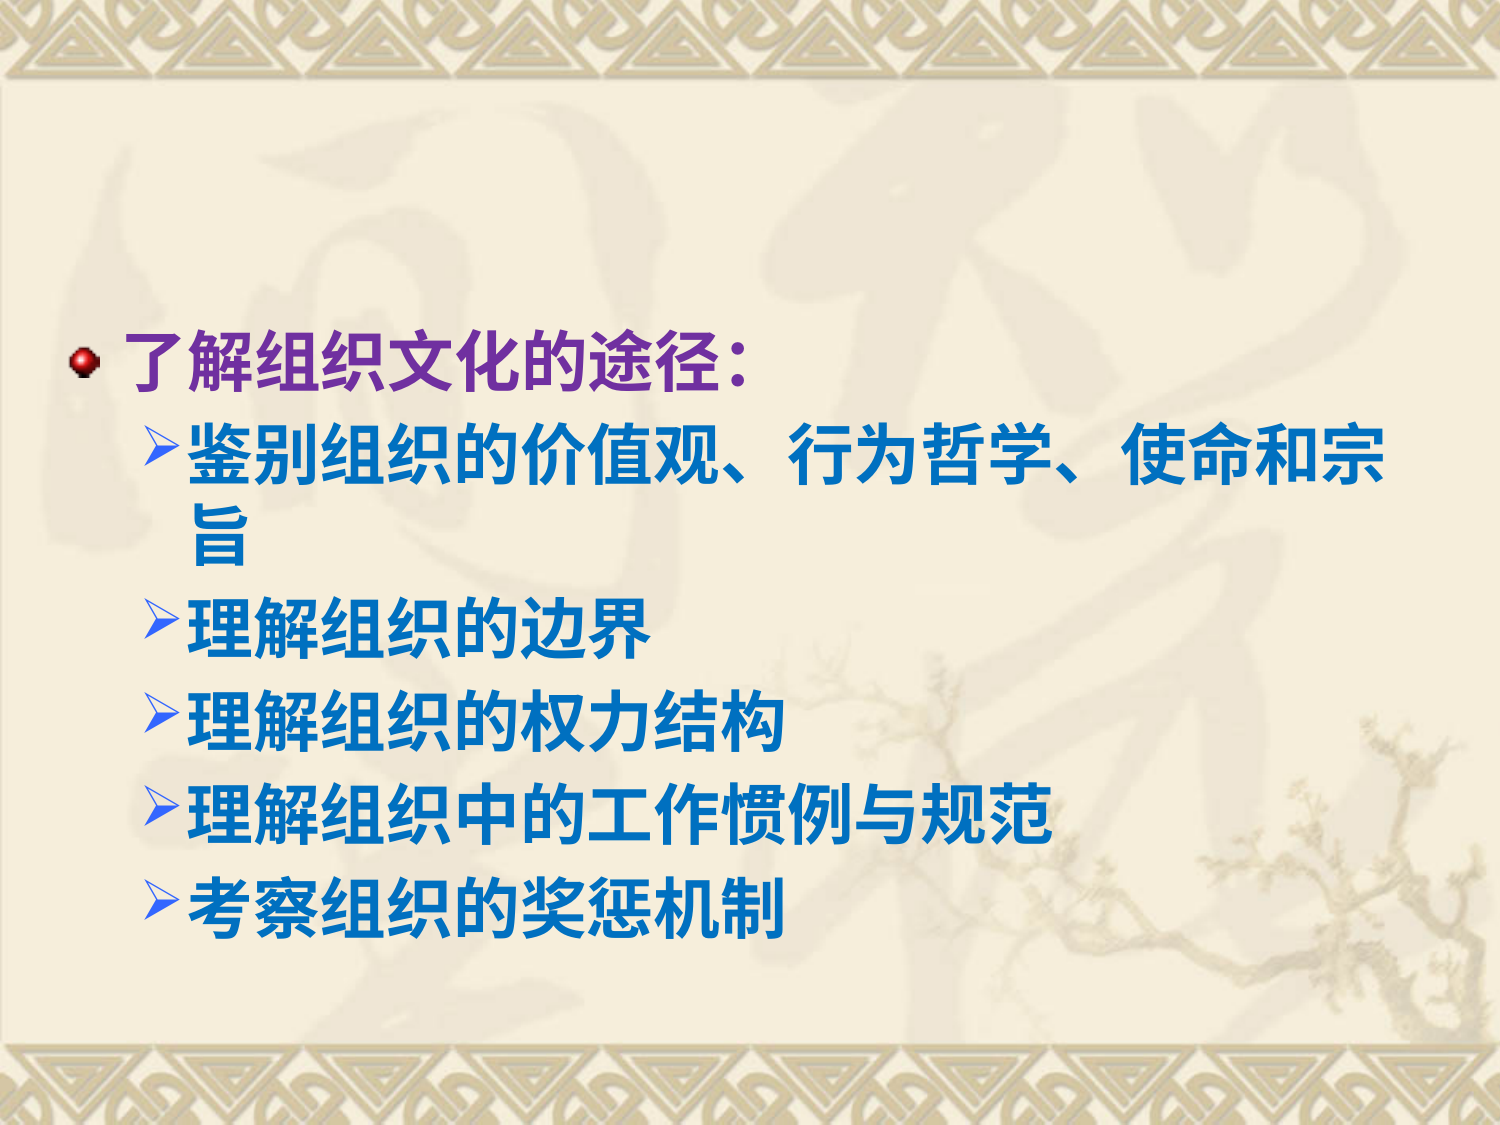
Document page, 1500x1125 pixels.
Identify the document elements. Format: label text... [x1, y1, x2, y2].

list 了解组织文化的途径： 鉴别组织的价值观、行为哲学、使命和宗旨 理解组织的边界 理解组织的权力结构 理解组织中的工作惯例与规范 考察组织的奖惩机制 [49, 312, 1451, 1001]
picture [0, 0, 1500, 1125]
